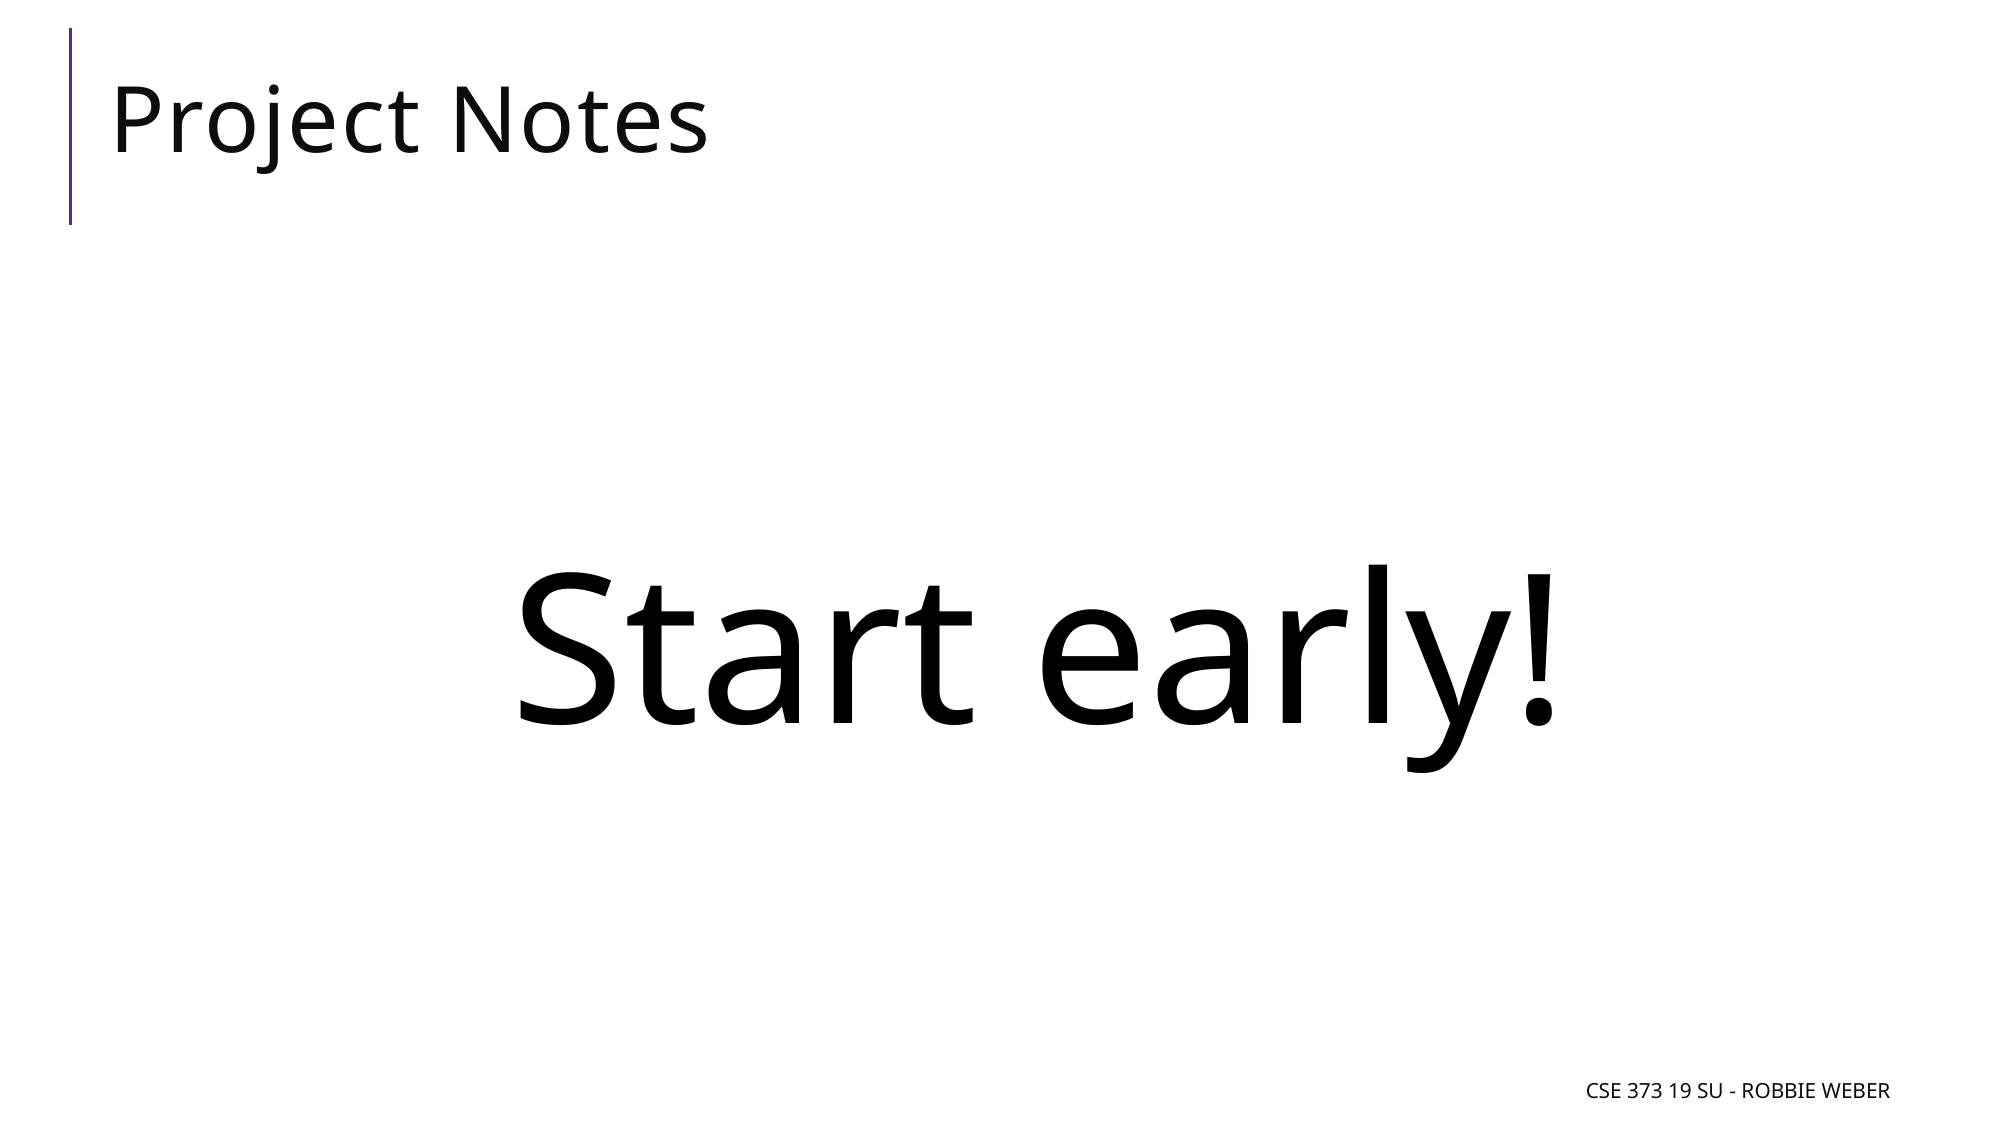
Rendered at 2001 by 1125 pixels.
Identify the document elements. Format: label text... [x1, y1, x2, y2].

list Start early! [94, 240, 1930, 1035]
footer CSE 373 19 Su - Robbie Weber [937, 1069, 1906, 1115]
title Project Notes [94, 43, 1930, 210]
